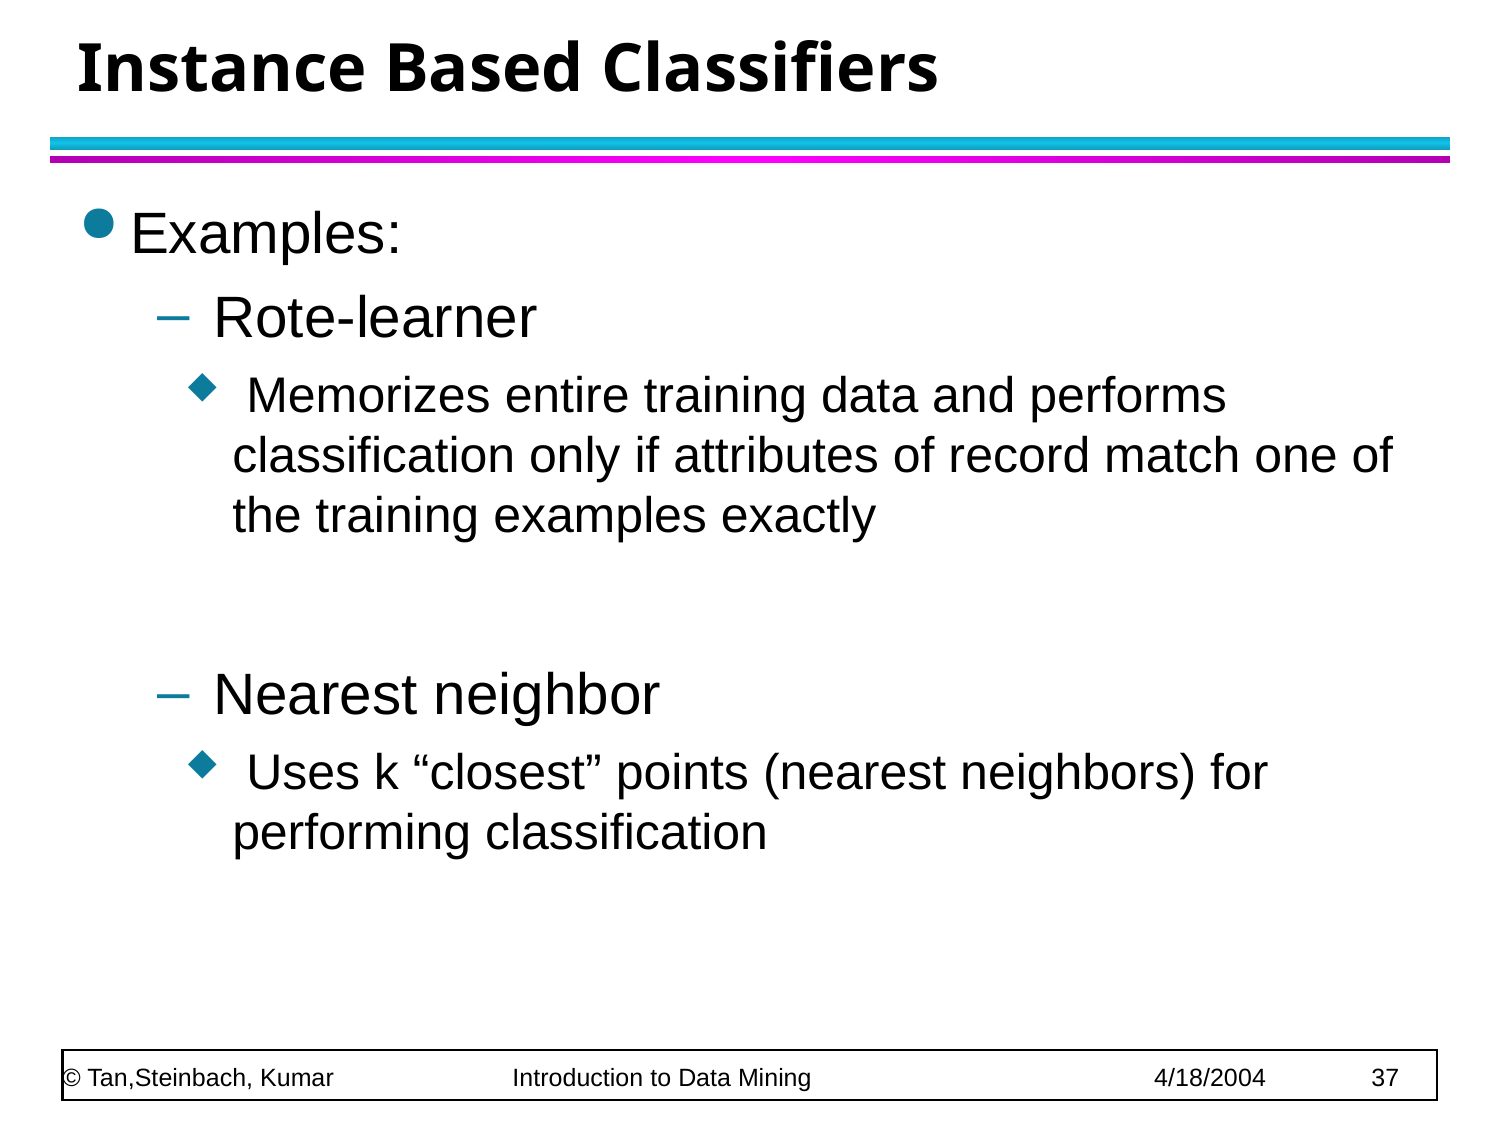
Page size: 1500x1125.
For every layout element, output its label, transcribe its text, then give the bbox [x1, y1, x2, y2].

title Instance Based Classifiers [61, 24, 1422, 113]
list Examples: Rote-learner Memorizes entire training data and performs classification only if attributes of record match one of the training examples exactly Nearest neighbor Uses k “closest” points (nearest neighbors) for performing classification [66, 186, 1433, 1038]
